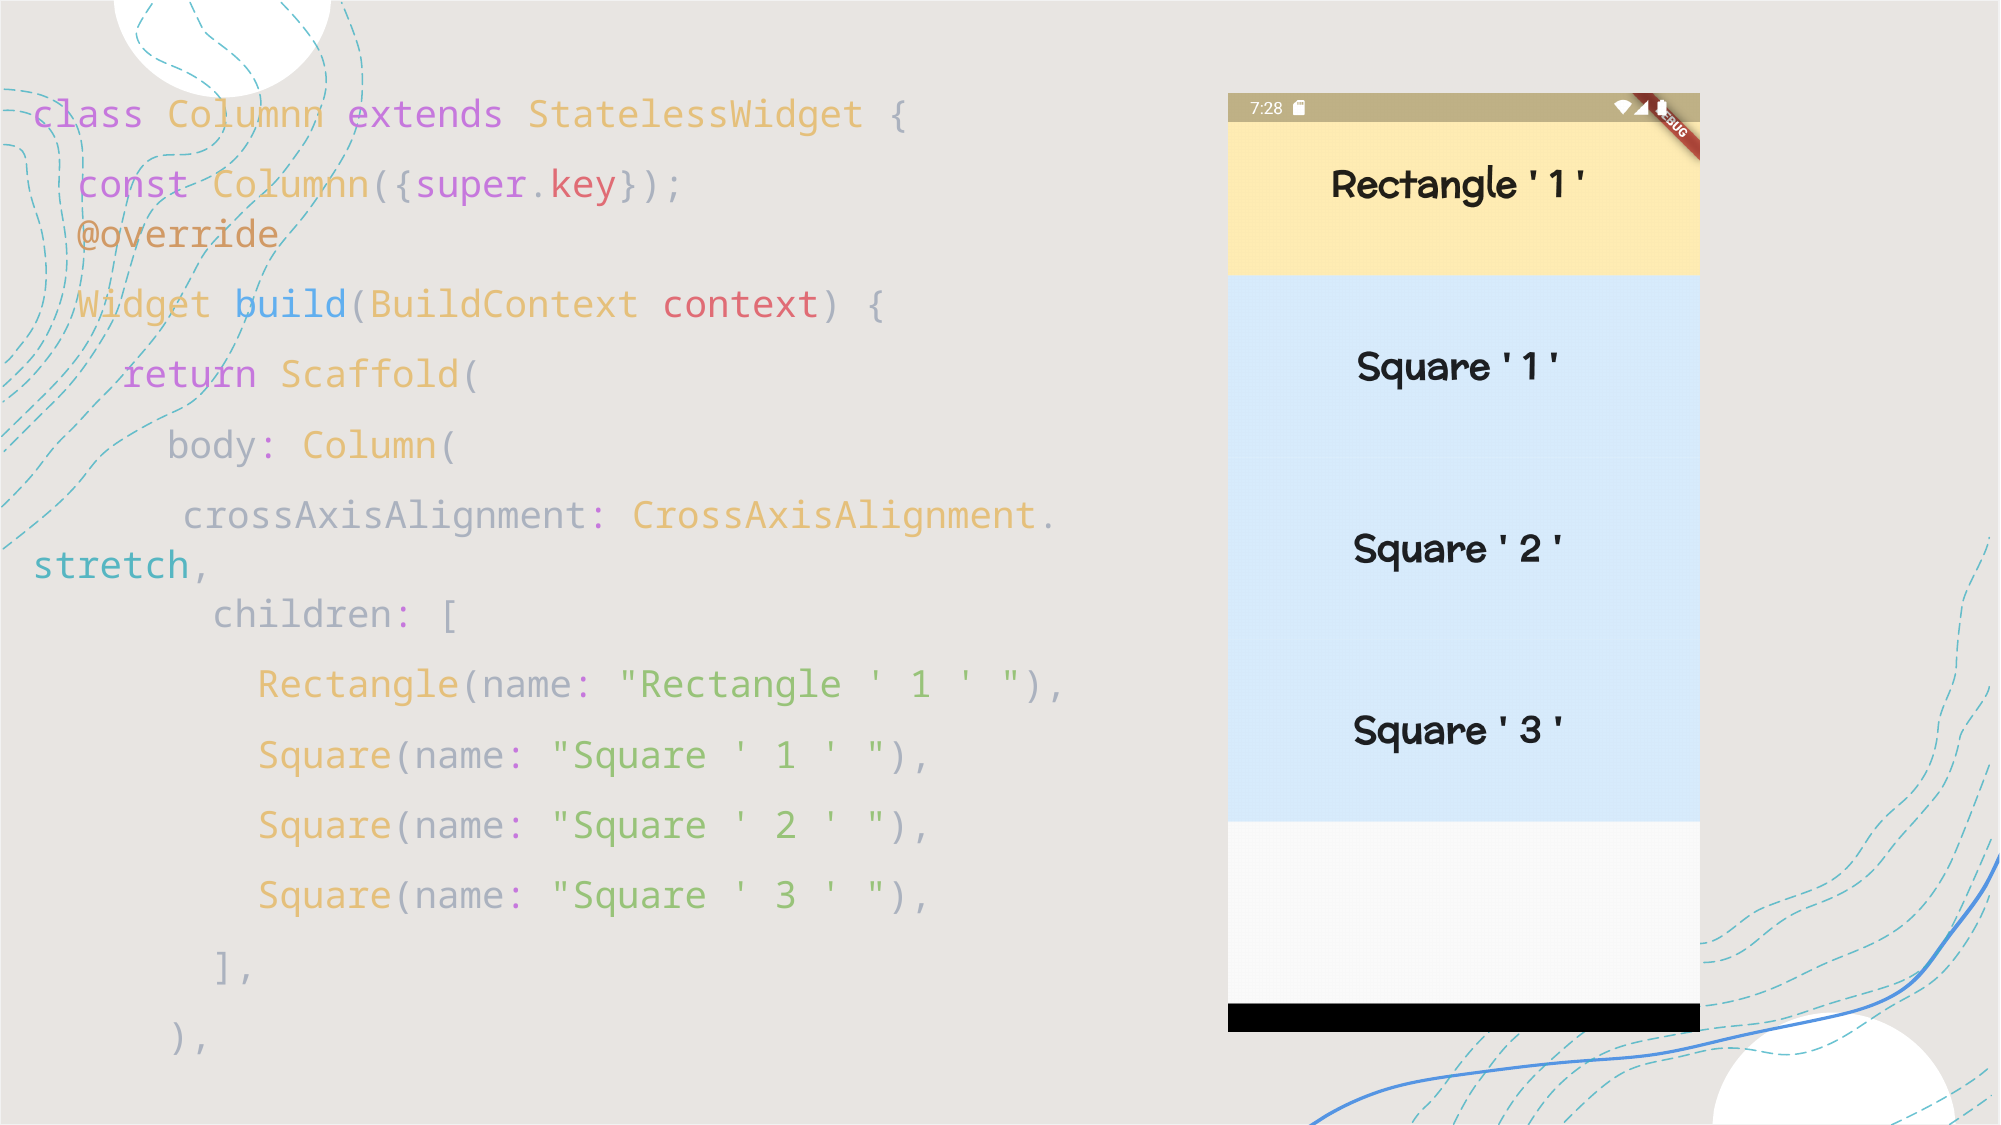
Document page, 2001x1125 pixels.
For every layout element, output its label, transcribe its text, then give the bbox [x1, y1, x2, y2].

picture [1228, 93, 1700, 1032]
list class Columnn extends StatelessWidget { const Columnn({super.key}); @override Widget build(BuildContext context) { return Scaffold( body: Column( crossAxisAlignment: CrossAxisAlignment. stretch, children: [ Rectangle(name: "Rectangle ' 1 ' "), Square(name: "Square ' 1 ' "), Square(name: "Square ' 2 ' "), Square(name: "Square ' 3 ' "), ], ), [17, 78, 1183, 1052]
